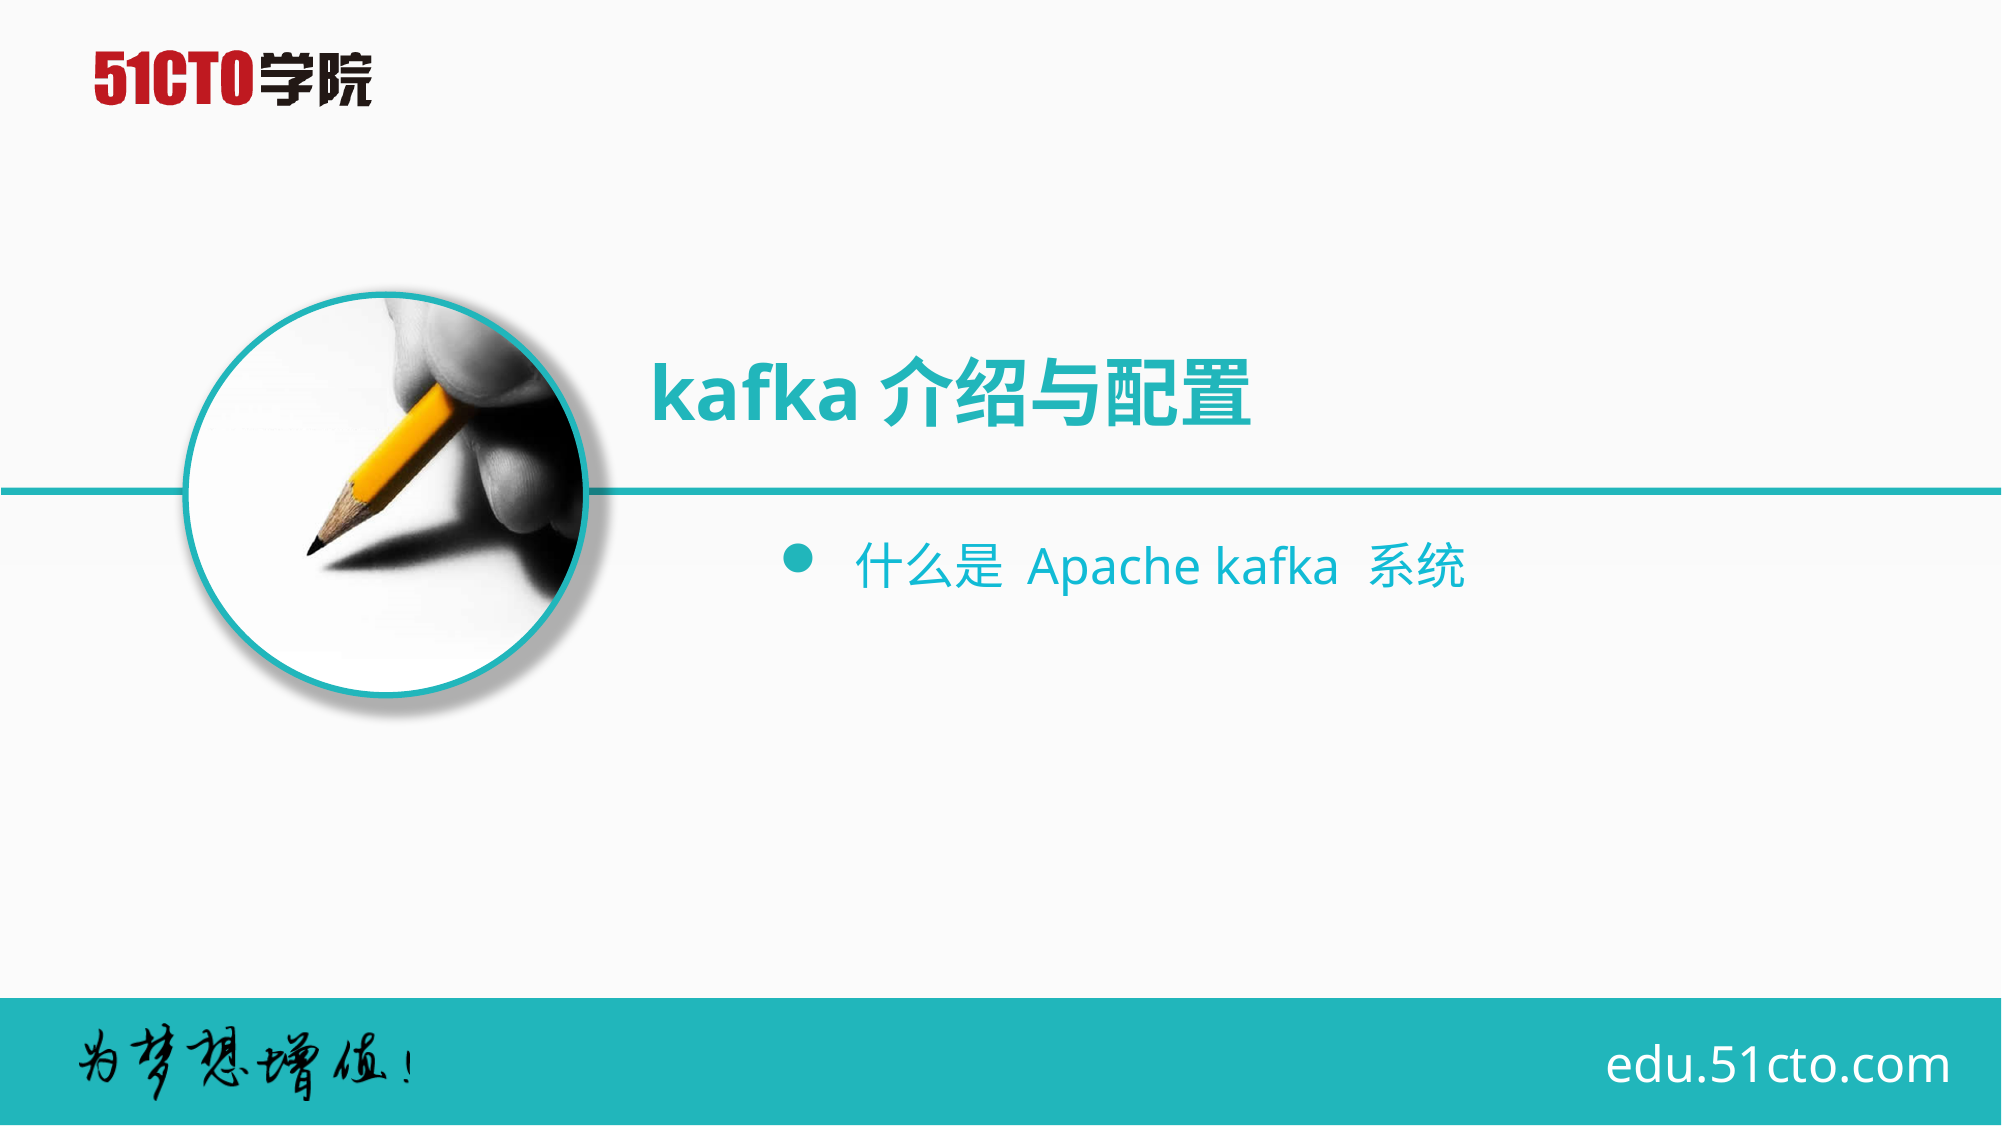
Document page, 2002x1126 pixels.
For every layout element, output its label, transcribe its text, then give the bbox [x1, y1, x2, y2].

list 什么是 Apache kafka 系统 [764, 527, 1792, 603]
picture [79, 1023, 410, 1101]
picture [189, 298, 582, 692]
picture [90, 42, 375, 111]
list kafka介绍与配置 [634, 338, 2001, 445]
